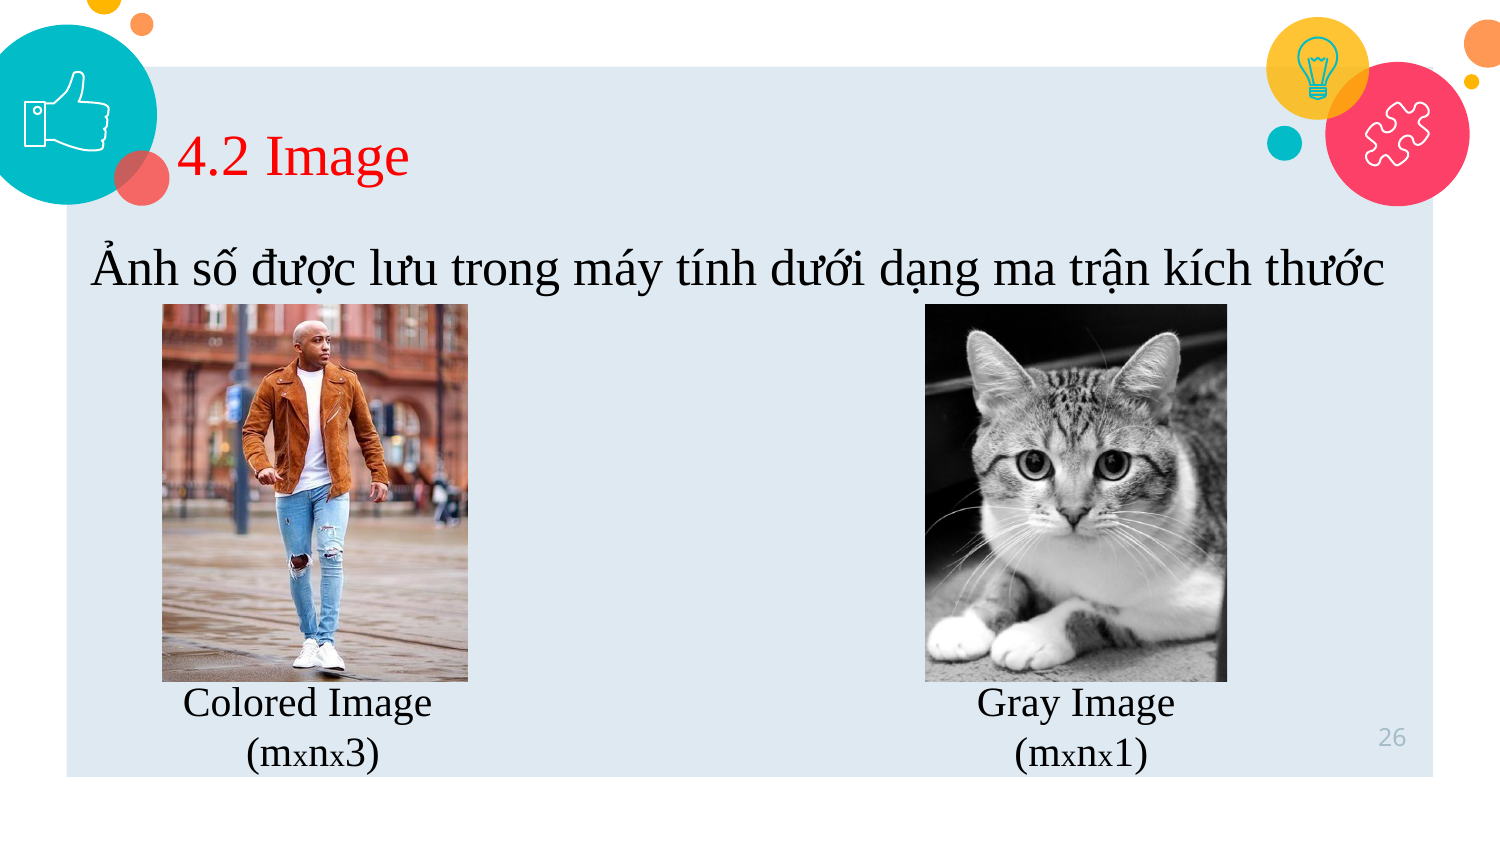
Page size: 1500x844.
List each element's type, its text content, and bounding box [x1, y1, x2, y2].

picture [924, 304, 1228, 682]
slide_number 26 [1331, 706, 1422, 771]
text_box Colored Image (mxnx3) [147, 667, 468, 844]
text_box Ảnh số được lưu trong máy tính dưới dạng ma trận kích thước [75, 226, 1425, 304]
text_box Gray Image (mxnx1) [915, 667, 1237, 844]
picture [162, 304, 469, 682]
text_box 4.2 Image [162, 109, 1338, 265]
